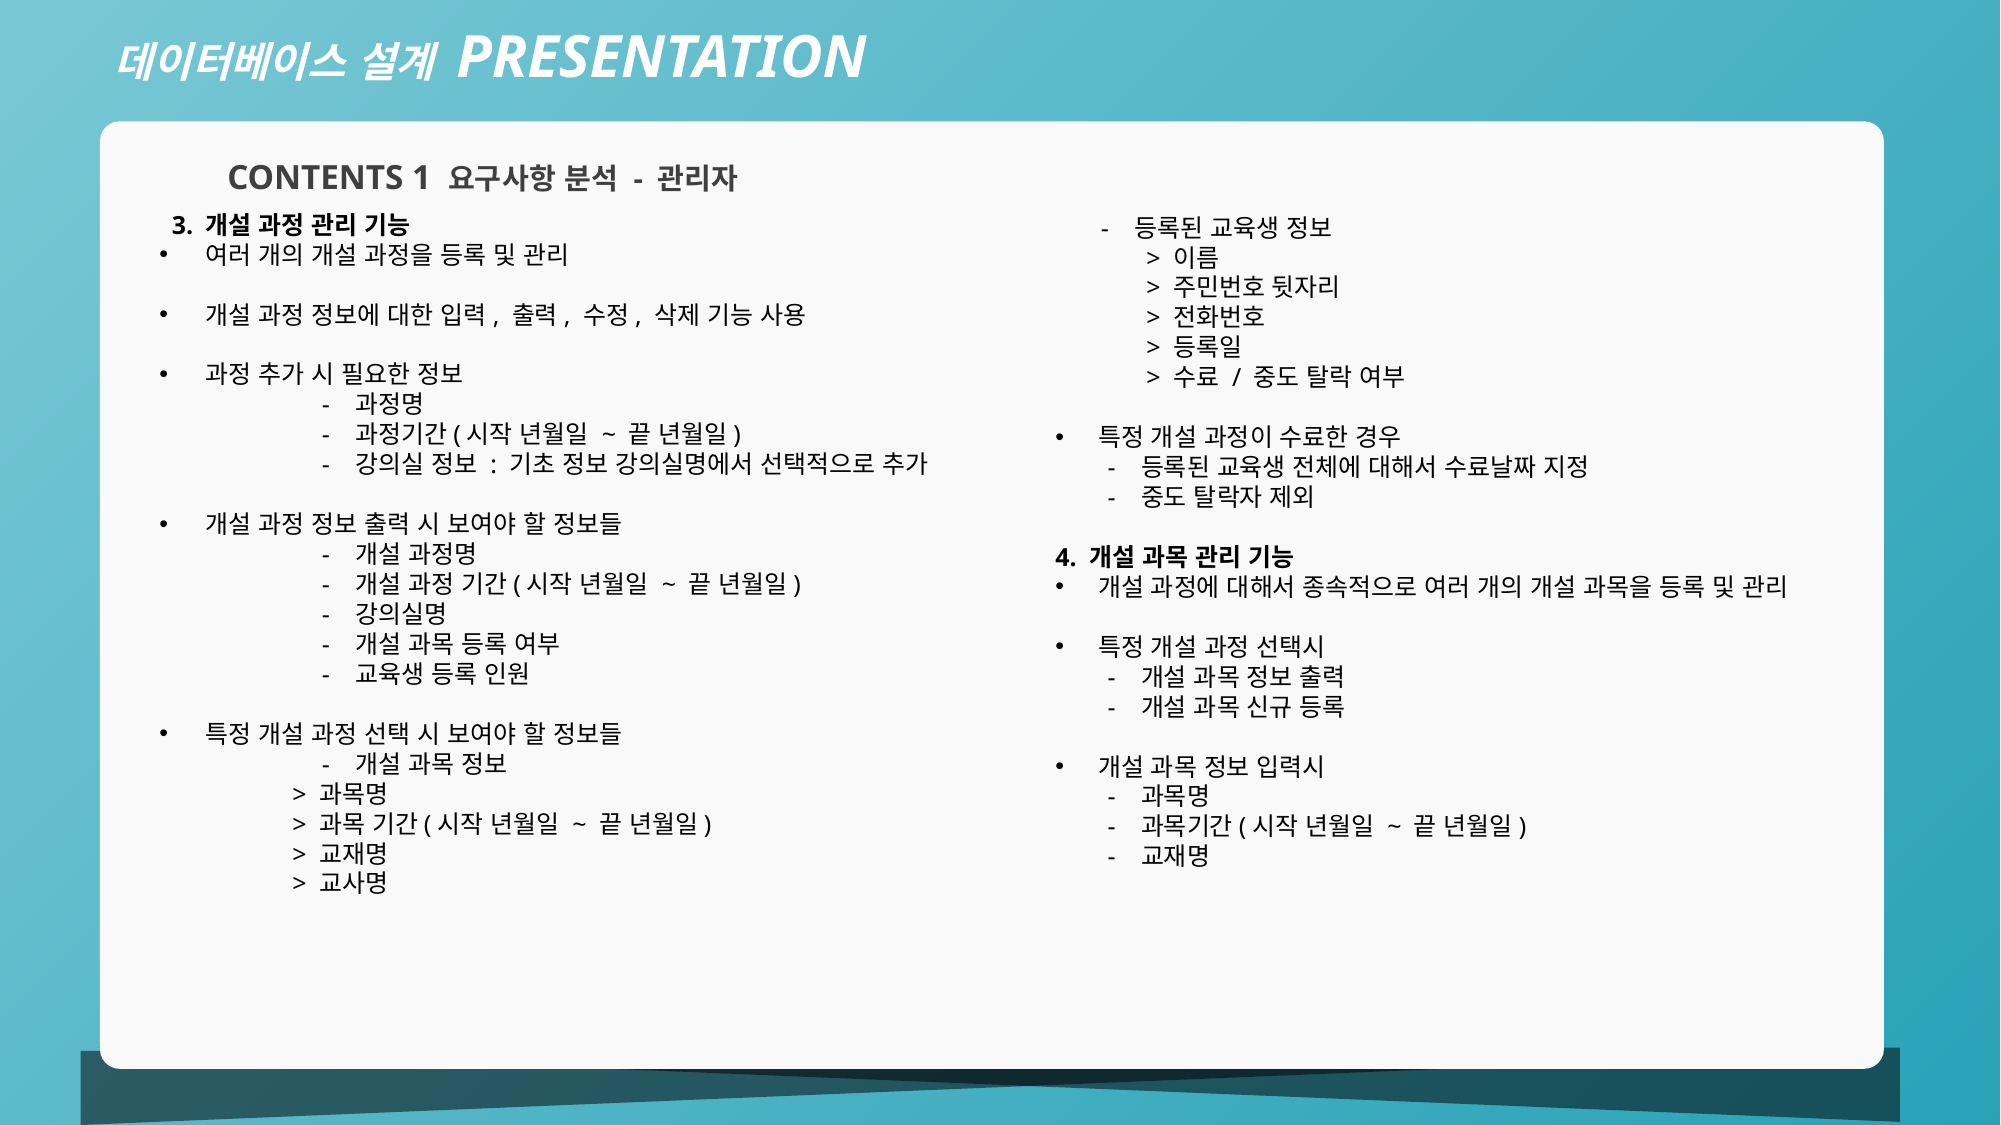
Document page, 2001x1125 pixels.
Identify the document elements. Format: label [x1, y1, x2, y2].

text_box [80, 11, 1901, 1125]
